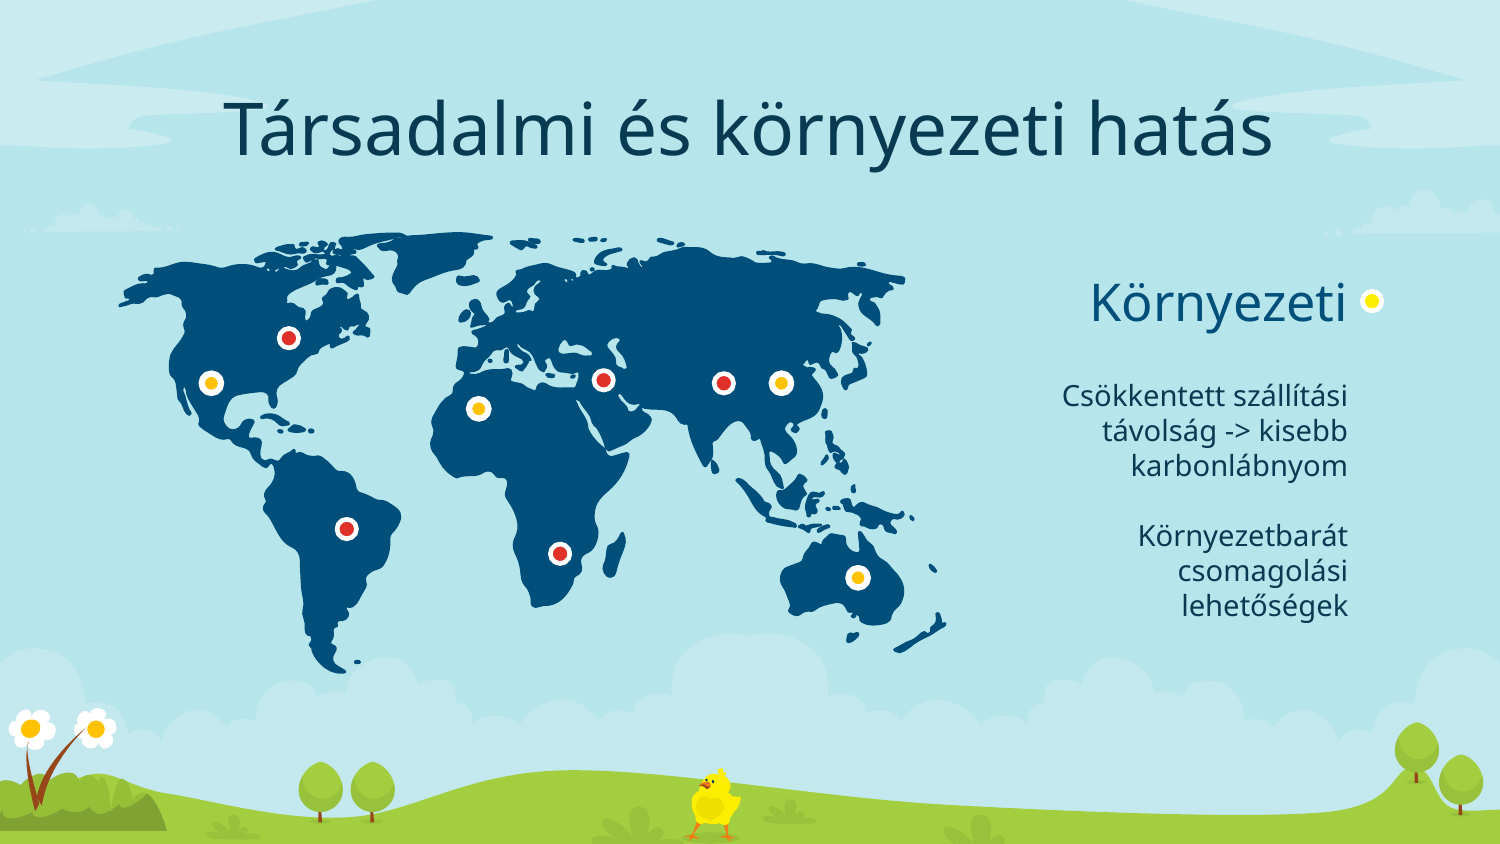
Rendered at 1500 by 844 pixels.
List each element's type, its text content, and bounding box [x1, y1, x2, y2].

text_box [1362, 291, 1382, 311]
text_box Környezeti [1018, 271, 1364, 332]
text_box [117, 231, 947, 674]
title Társadalmi és környezeti hatás [118, 88, 1382, 164]
text_box Csökkentett szállítási távolság -> kisebb karbonlábnyom Környezetbarát csomagolási lehetőségek [1018, 332, 1364, 667]
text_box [680, 768, 742, 844]
